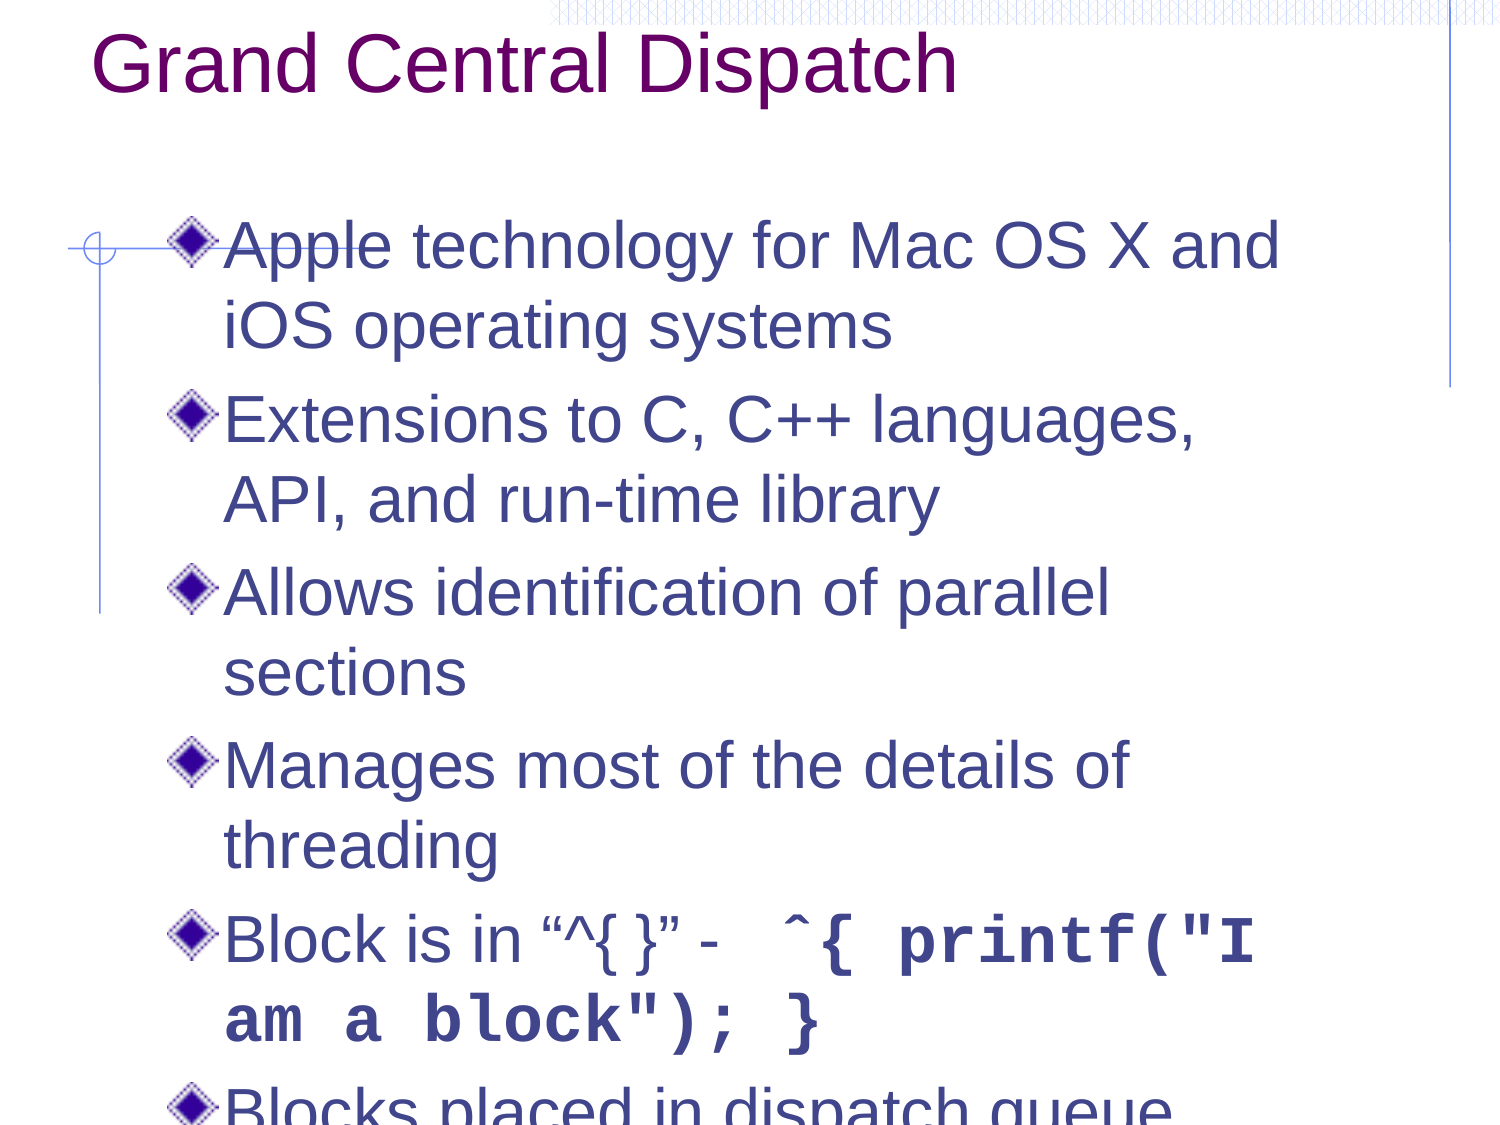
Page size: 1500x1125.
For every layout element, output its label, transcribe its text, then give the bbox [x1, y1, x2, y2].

picture [167, 909, 219, 961]
picture [167, 216, 219, 268]
title Grand Central Dispatch [74, 22, 1426, 118]
list Apple technology for Mac OS X and iOS operating systems Extensions to C, C++ languages, API, and run-time library Allows identification of parallel sections Manages most of the details of threading Block is in “^{ }” - ˆ{ printf("I am a block"); } Blocks placed in dispatch queue Assigned to available thread in thread pool when removed from queue [152, 194, 1338, 930]
picture [167, 389, 219, 442]
picture [167, 736, 219, 788]
picture [167, 1082, 219, 1125]
picture [167, 563, 219, 615]
